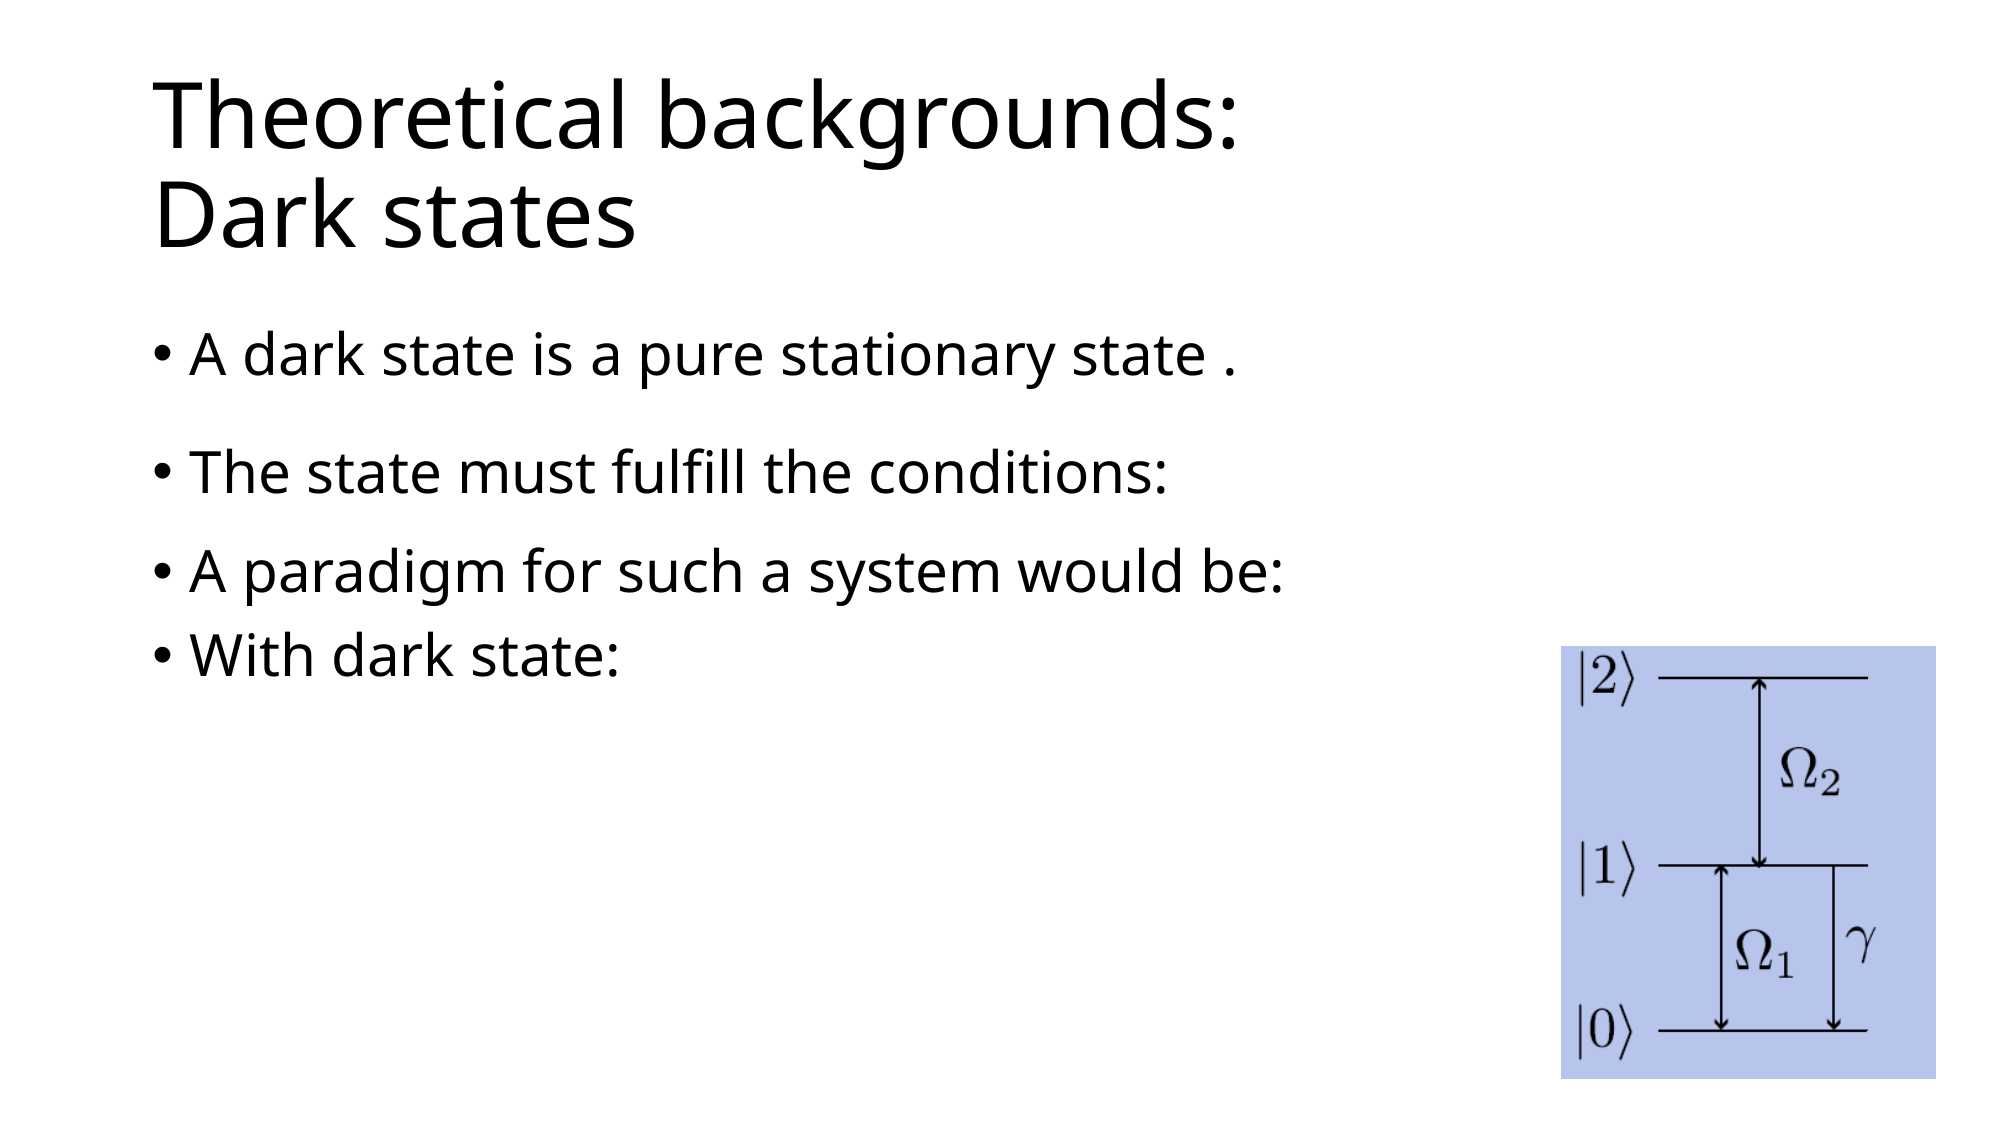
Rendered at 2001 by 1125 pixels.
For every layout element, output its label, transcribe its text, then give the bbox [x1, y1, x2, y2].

picture [1561, 646, 1936, 1079]
title Theoretical backgrounds: Dark states [137, 59, 1863, 278]
